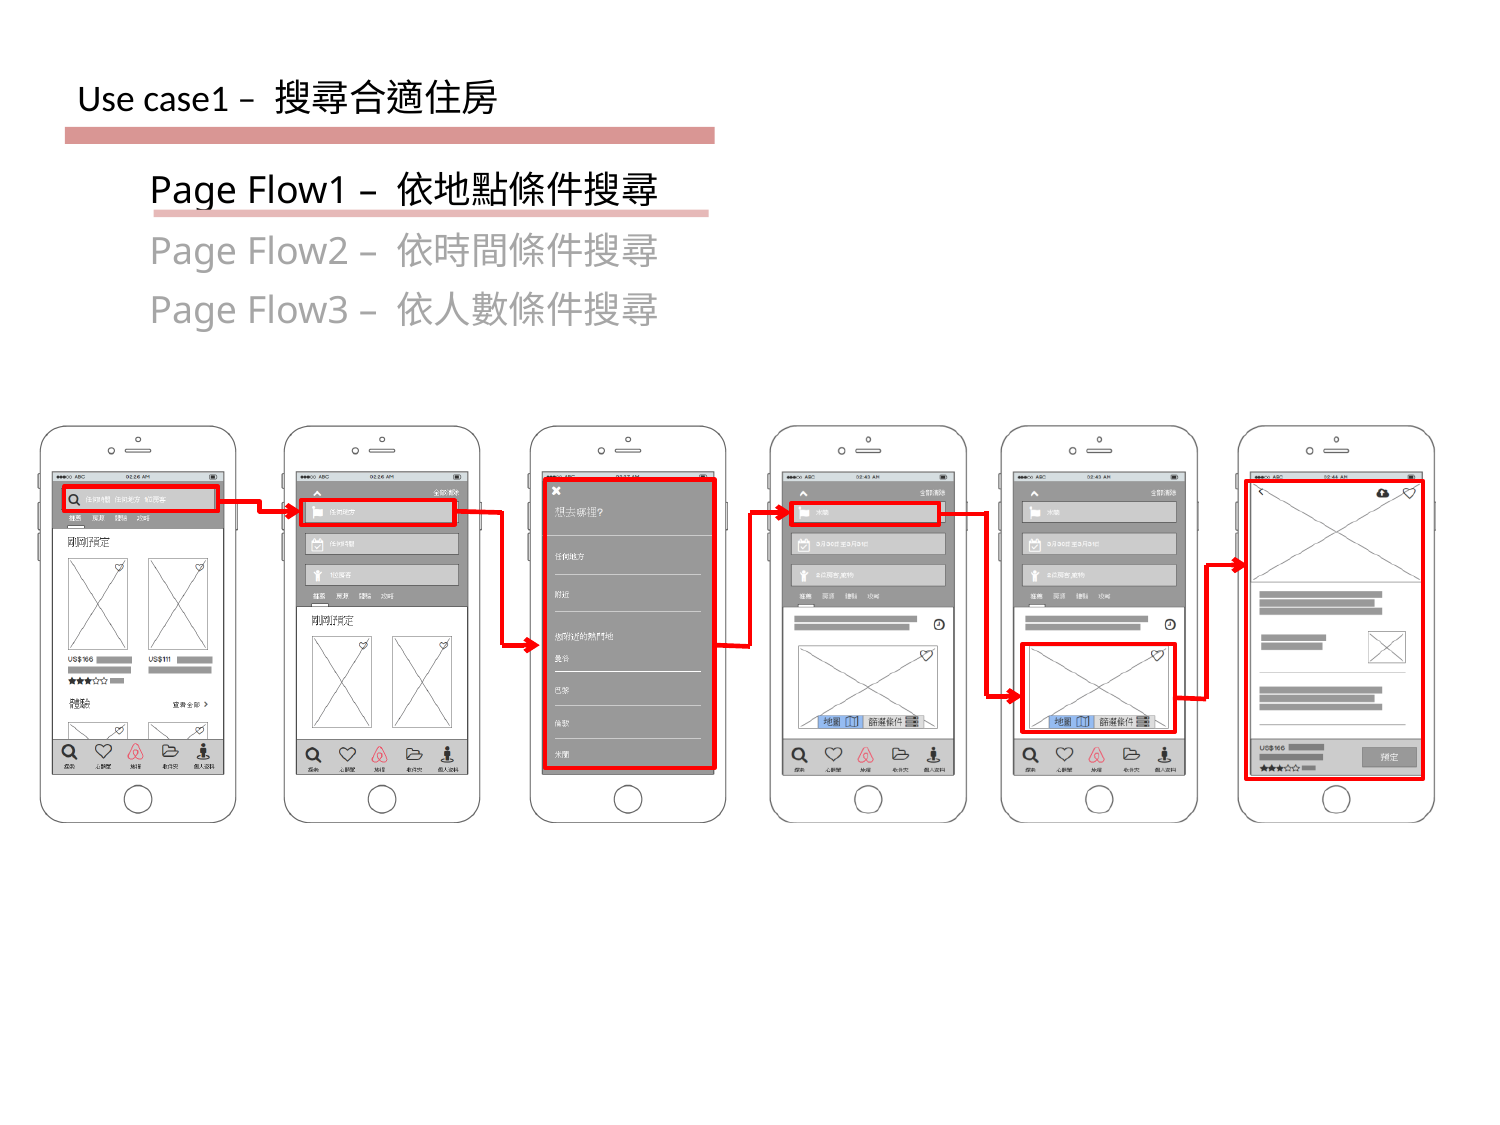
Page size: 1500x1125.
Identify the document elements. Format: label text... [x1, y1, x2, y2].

text_box Page Flow1 – 依地點條件搜尋 [134, 159, 674, 219]
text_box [218, 501, 302, 512]
picture [527, 425, 728, 823]
text_box [151, 208, 711, 219]
picture [37, 425, 238, 823]
picture [1234, 425, 1436, 823]
text_box Use case1 – 搜尋合適住房 [62, 66, 515, 127]
picture [280, 425, 482, 823]
picture [767, 425, 968, 823]
text_box [63, 125, 717, 146]
picture [998, 425, 1199, 823]
text_box Page Flow3 – 依人數條件搜尋 [134, 278, 674, 339]
text_box Page Flow2 – 依時間條件搜尋 [134, 219, 674, 278]
